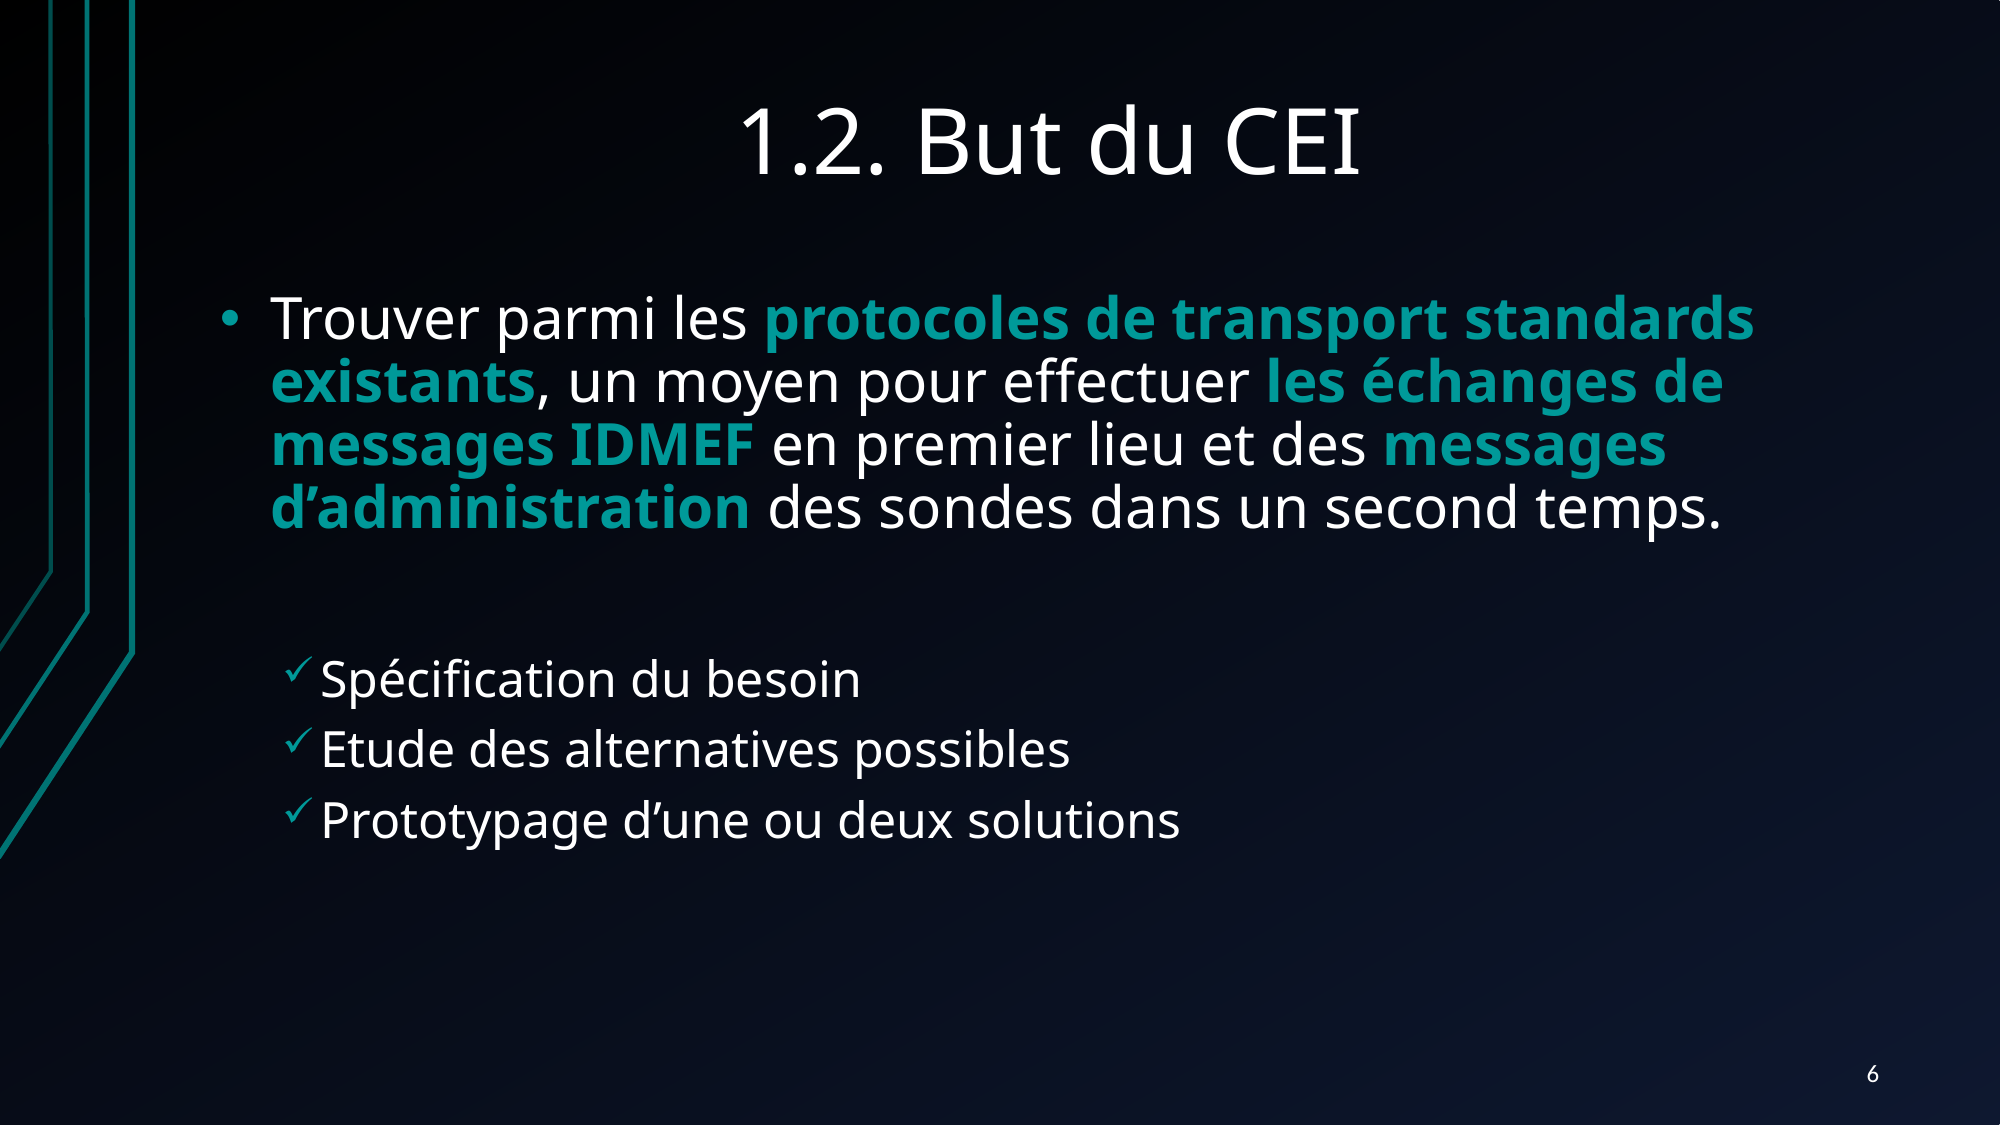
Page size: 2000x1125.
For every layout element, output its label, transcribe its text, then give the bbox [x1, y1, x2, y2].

list Trouver parmi les protocoles de transport standards existants, un moyen pour effectuer les échanges de messages IDMEF en premier lieu et des messages d’administration des sondes dans un second temps. Spécification du besoin Etude des alternatives possibles Prototypage d’une ou deux solutions [199, 279, 1900, 1012]
slide_number 6 [1732, 1042, 1900, 1103]
title 1.2. But du CEI [199, 45, 1900, 246]
